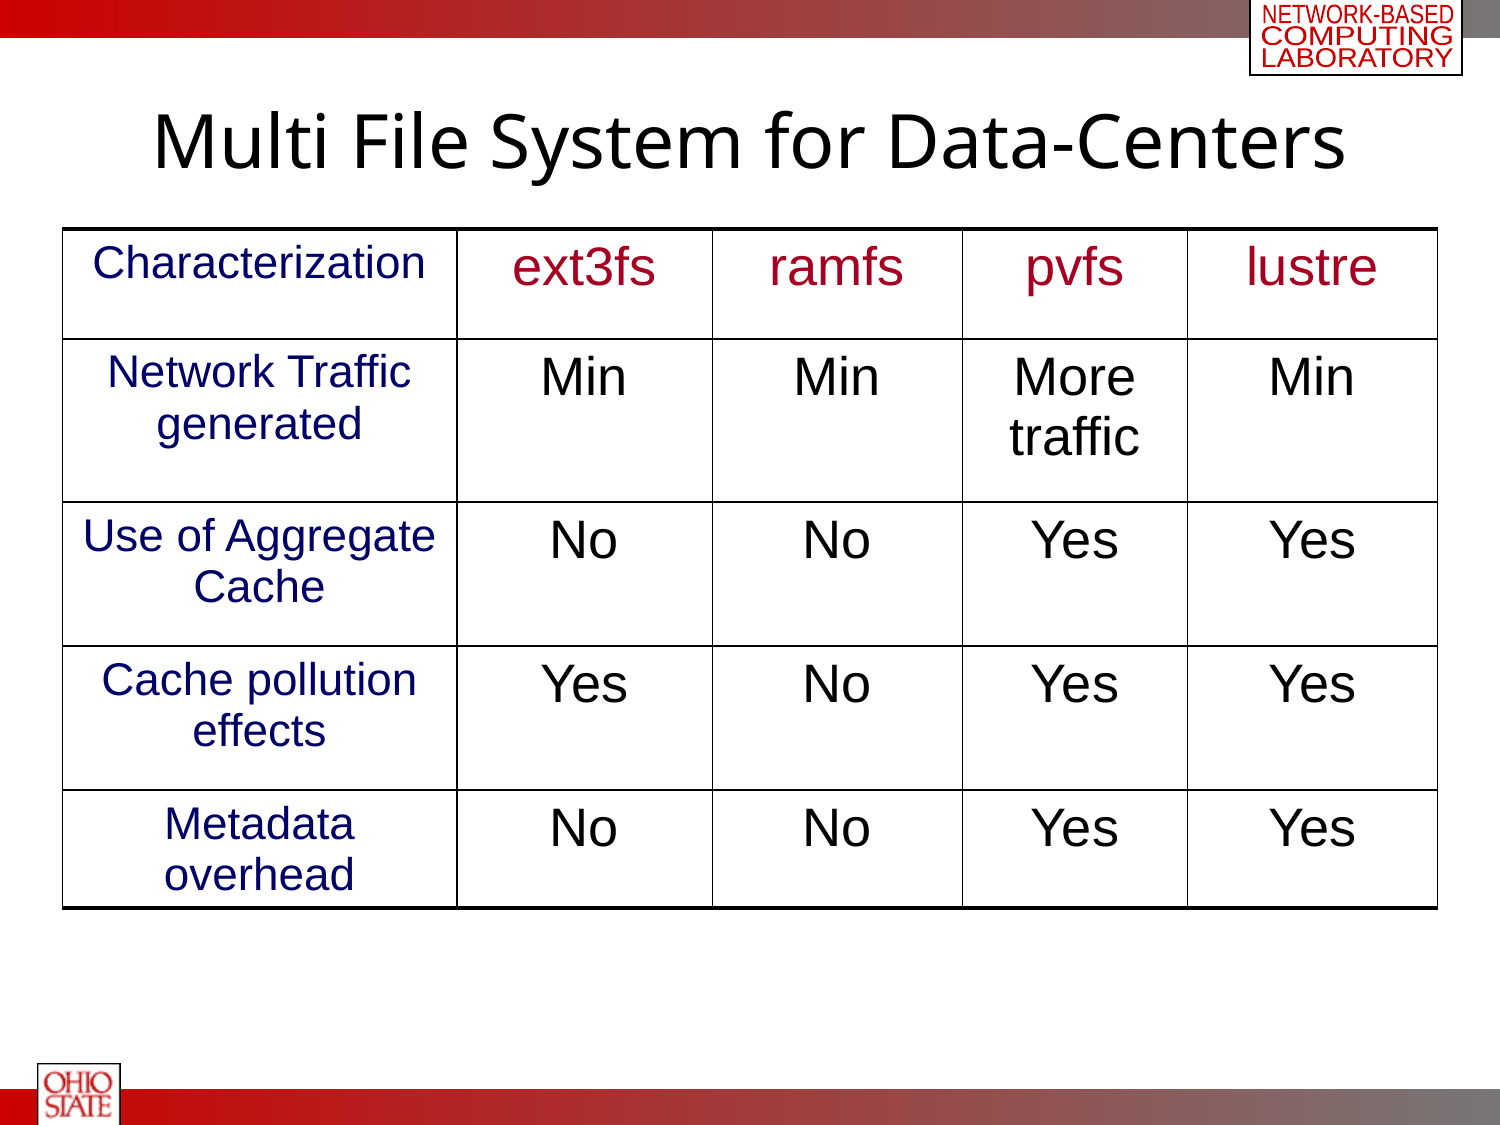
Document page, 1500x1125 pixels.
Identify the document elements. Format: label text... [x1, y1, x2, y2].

table_cell Min [1188, 340, 1437, 501]
table_header lustre [1188, 231, 1437, 338]
table_cell Cache pollution effects [63, 647, 456, 789]
table_cell No [713, 791, 962, 906]
table_cell Min [458, 340, 712, 501]
table_header ramfs [713, 231, 962, 338]
title Multi File System for Data-Centers [75, 45, 1425, 227]
table_cell No [458, 791, 712, 906]
table_cell Min [713, 340, 962, 501]
table_cell Yes [1188, 503, 1437, 645]
table_cell No [713, 647, 962, 789]
table_header Characterization [63, 231, 456, 338]
table_cell No [713, 503, 962, 645]
table_cell Yes [963, 503, 1187, 645]
table_cell Yes [963, 647, 1187, 789]
table_cell No [458, 503, 712, 645]
table_cell Network Traffic generated [63, 340, 456, 501]
picture [37, 1063, 121, 1125]
table_cell Use of Aggregate Cache [63, 503, 456, 645]
table_cell Yes [458, 647, 712, 789]
table_cell Yes [1188, 791, 1437, 906]
table_cell Yes [1188, 647, 1437, 789]
table_cell More traffic [963, 340, 1187, 501]
table_header pvfs [963, 231, 1187, 338]
table_header ext3fs [458, 231, 712, 338]
table_cell Yes [963, 791, 1187, 906]
table_cell Metadata overhead [63, 791, 456, 906]
